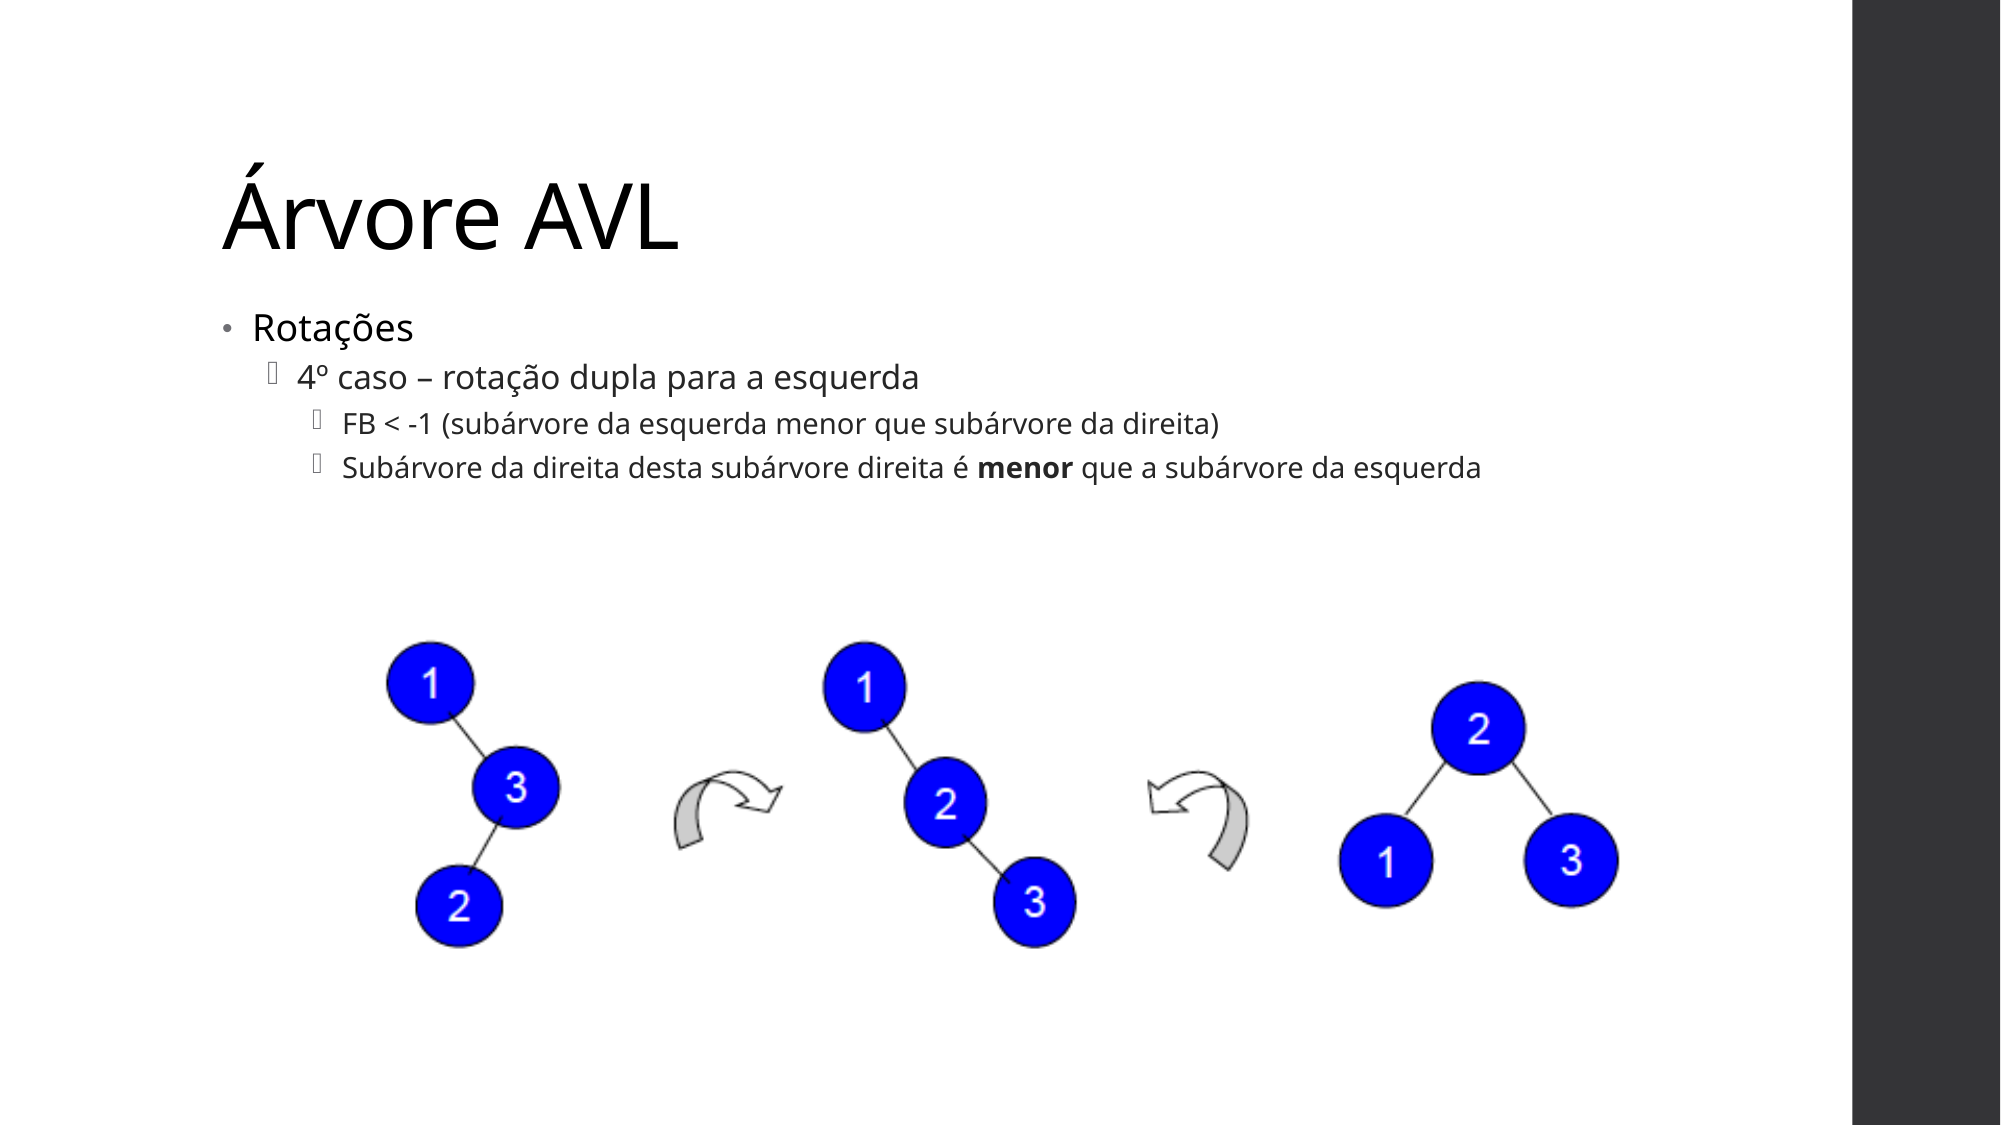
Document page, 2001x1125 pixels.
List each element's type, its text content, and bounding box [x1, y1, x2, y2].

picture [366, 627, 1634, 975]
list Rotações 4º caso – rotação dupla para a esquerda FB < -1 (subárvore da esquerda menor que subárvore da direita) Subárvore da direita desta subárvore direita é menor que a subárvore da esquerda [206, 299, 1617, 1014]
title Árvore AVL [206, 60, 1797, 278]
